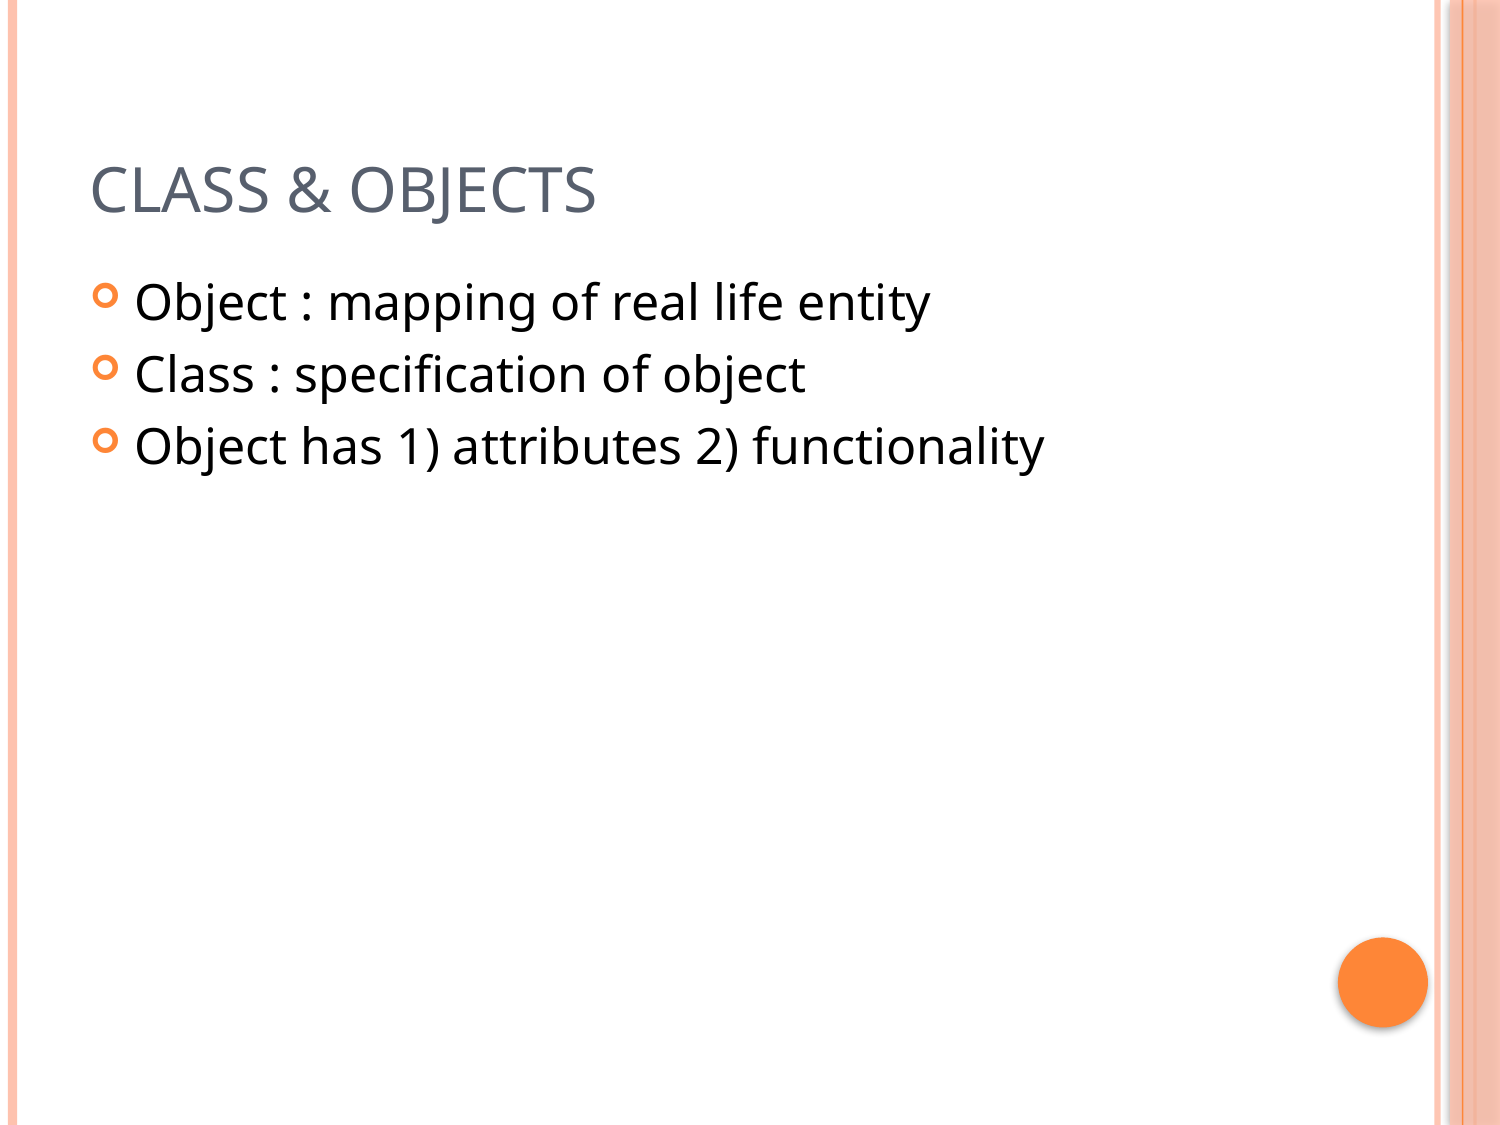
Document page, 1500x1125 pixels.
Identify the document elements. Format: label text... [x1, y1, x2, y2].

list Object : mapping of real life entity Class : specification of object Object has 1) attributes 2) functionality [75, 262, 1300, 1062]
title Class & Objects [75, 45, 1300, 233]
